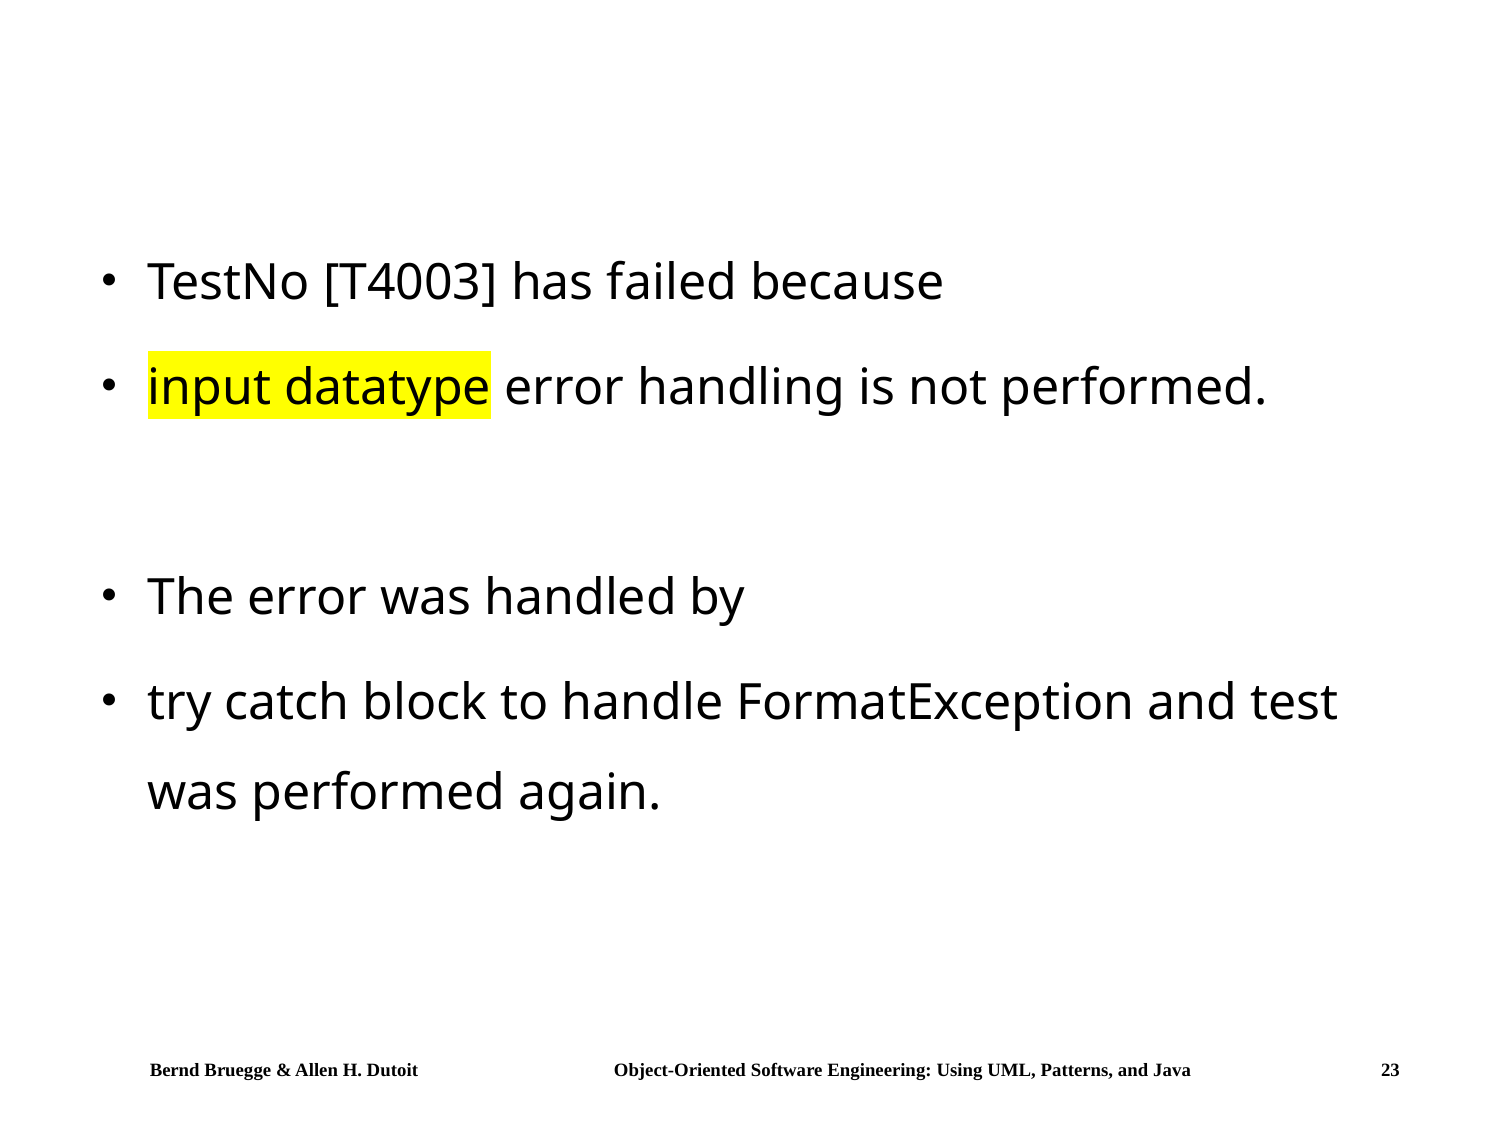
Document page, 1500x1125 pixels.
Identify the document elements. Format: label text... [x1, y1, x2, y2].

list TestNo [T4003] has failed because input datatype error handling is not performed. The error was handled by try catch block to handle FormatException and test was performed again. [85, 212, 1399, 1000]
